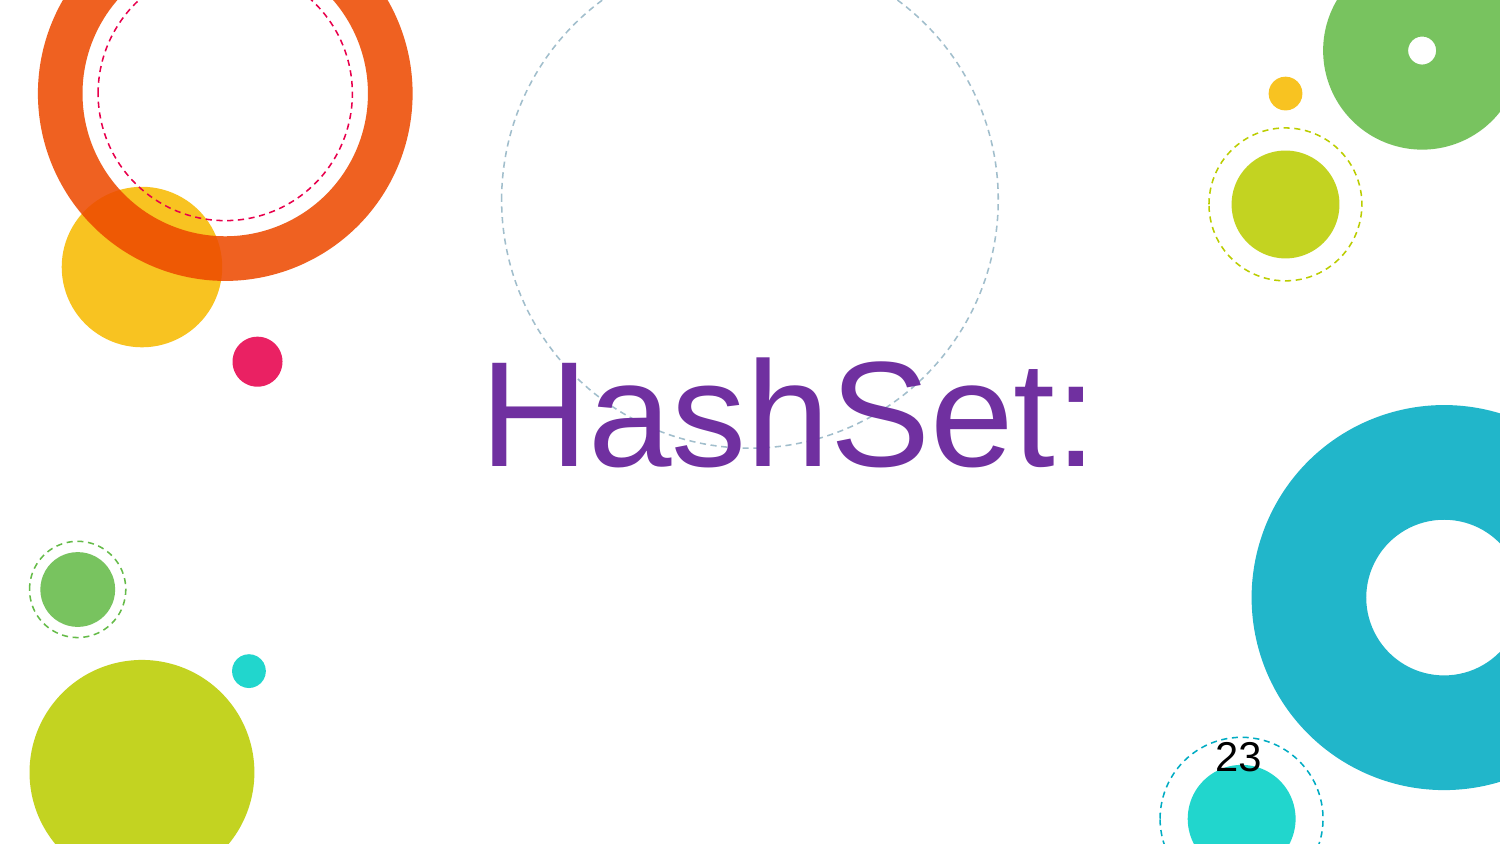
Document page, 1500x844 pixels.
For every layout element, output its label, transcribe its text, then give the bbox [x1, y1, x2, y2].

text_box 23 [1200, 721, 1277, 787]
text_box HashSet: [465, 309, 1113, 505]
